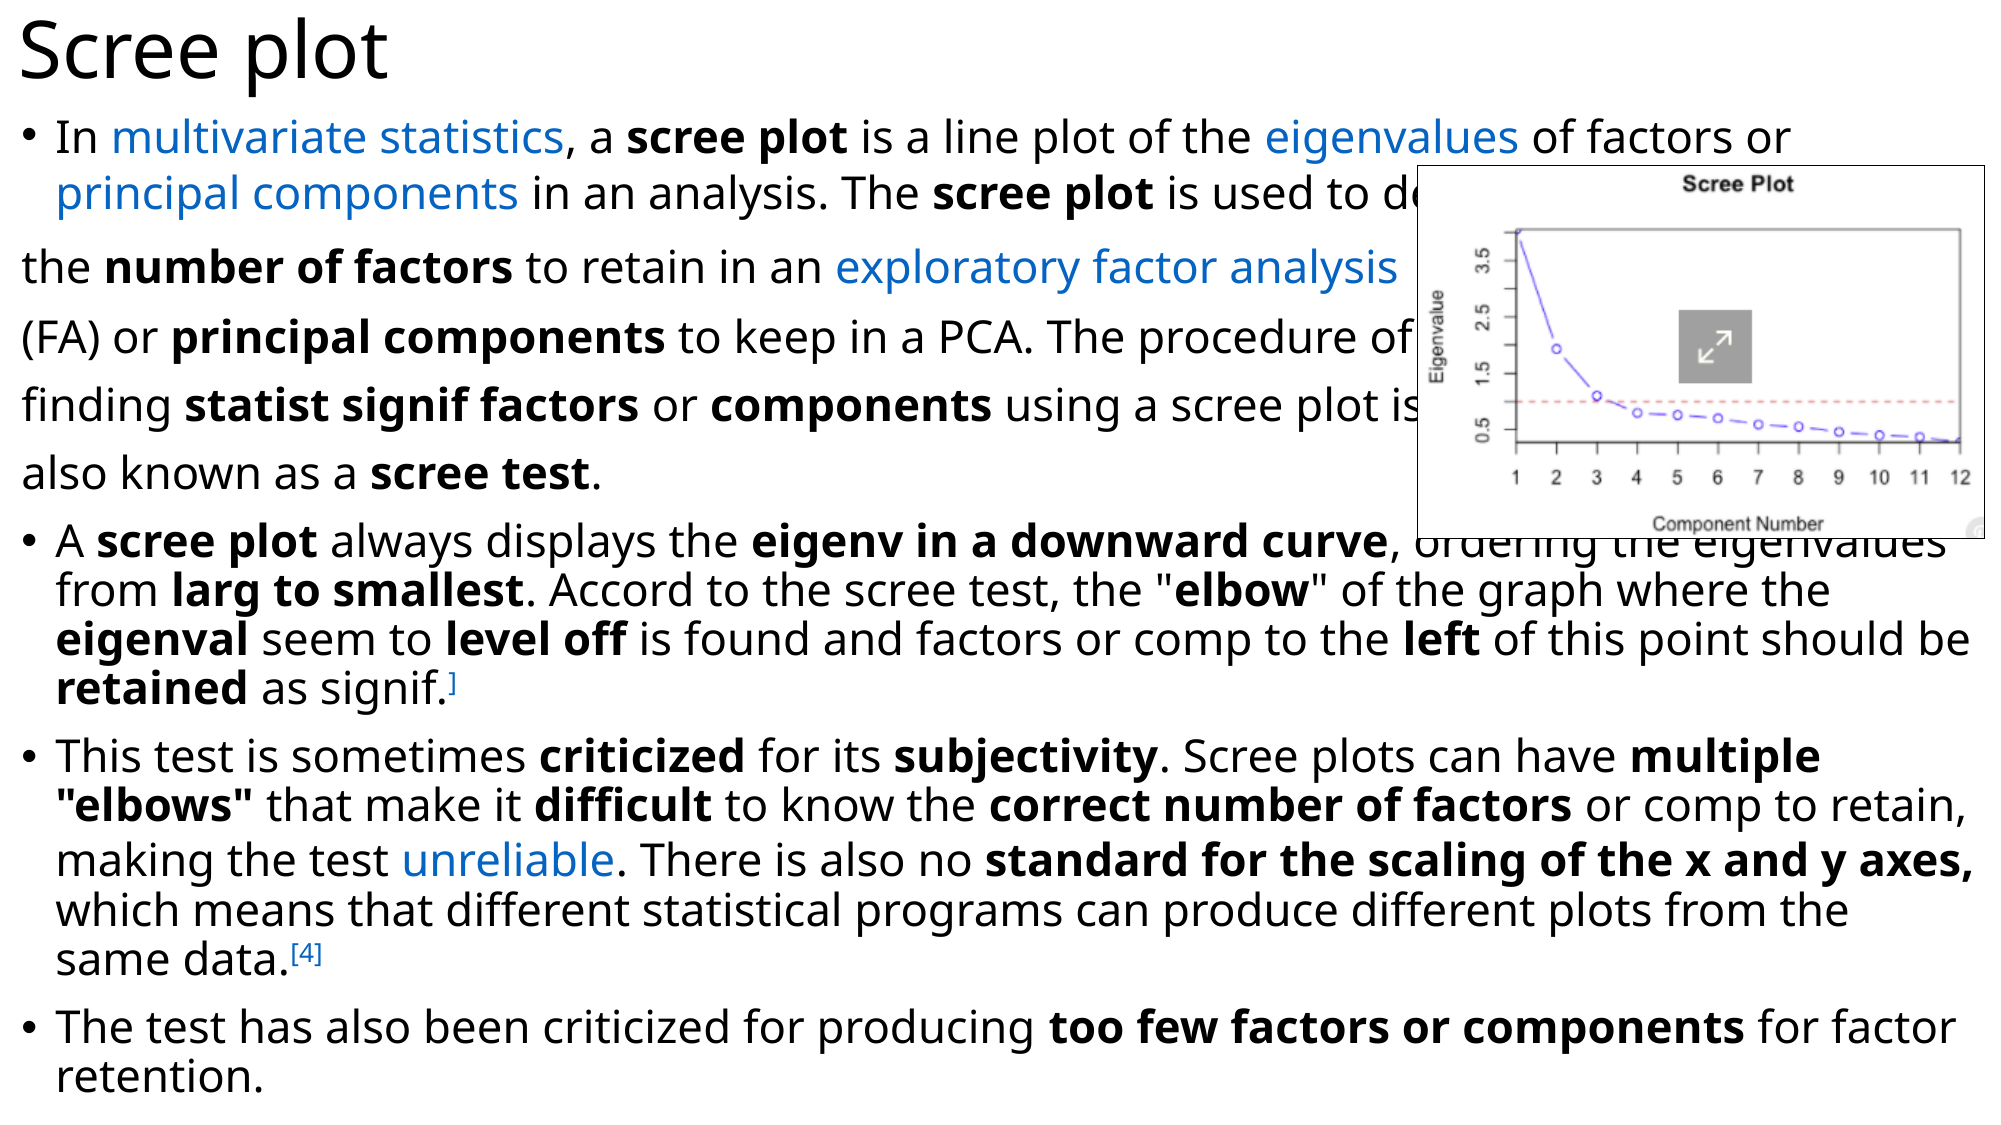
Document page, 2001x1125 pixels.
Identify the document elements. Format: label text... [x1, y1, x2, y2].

picture [1417, 165, 1985, 539]
title Scree plot [3, 1, 2000, 104]
list In multivariate statistics, a scree plot is a line plot of the eigenvalues of factors or principal components in an analysis. The scree plot is used to determine the number of factors to retain in an exploratory factor analysis (FA) or principal components to keep in a PCA. The procedure of finding statist signif factors or components using a scree plot is also known as a scree test. A scree plot always displays the eigenv in a downward curve, ordering the eigenvalues from larg to smallest. Accord to the scree test, the "elbow" of the graph where the eigenval seem to level off is found and factors or comp to the left of this point should be retained as signif.] This test is sometimes criticized for its subjectivity. Scree plots can have multiple "elbows" that make it difficult to know the correct number of factors or comp to retain, making the test unreliable. There is also no standard for the scaling of the x and y axes, which means that different statistical programs can produce different plots from the same data.[4] The test has also been criticized for producing too few factors or components for factor retention. [6, 101, 1993, 1114]
